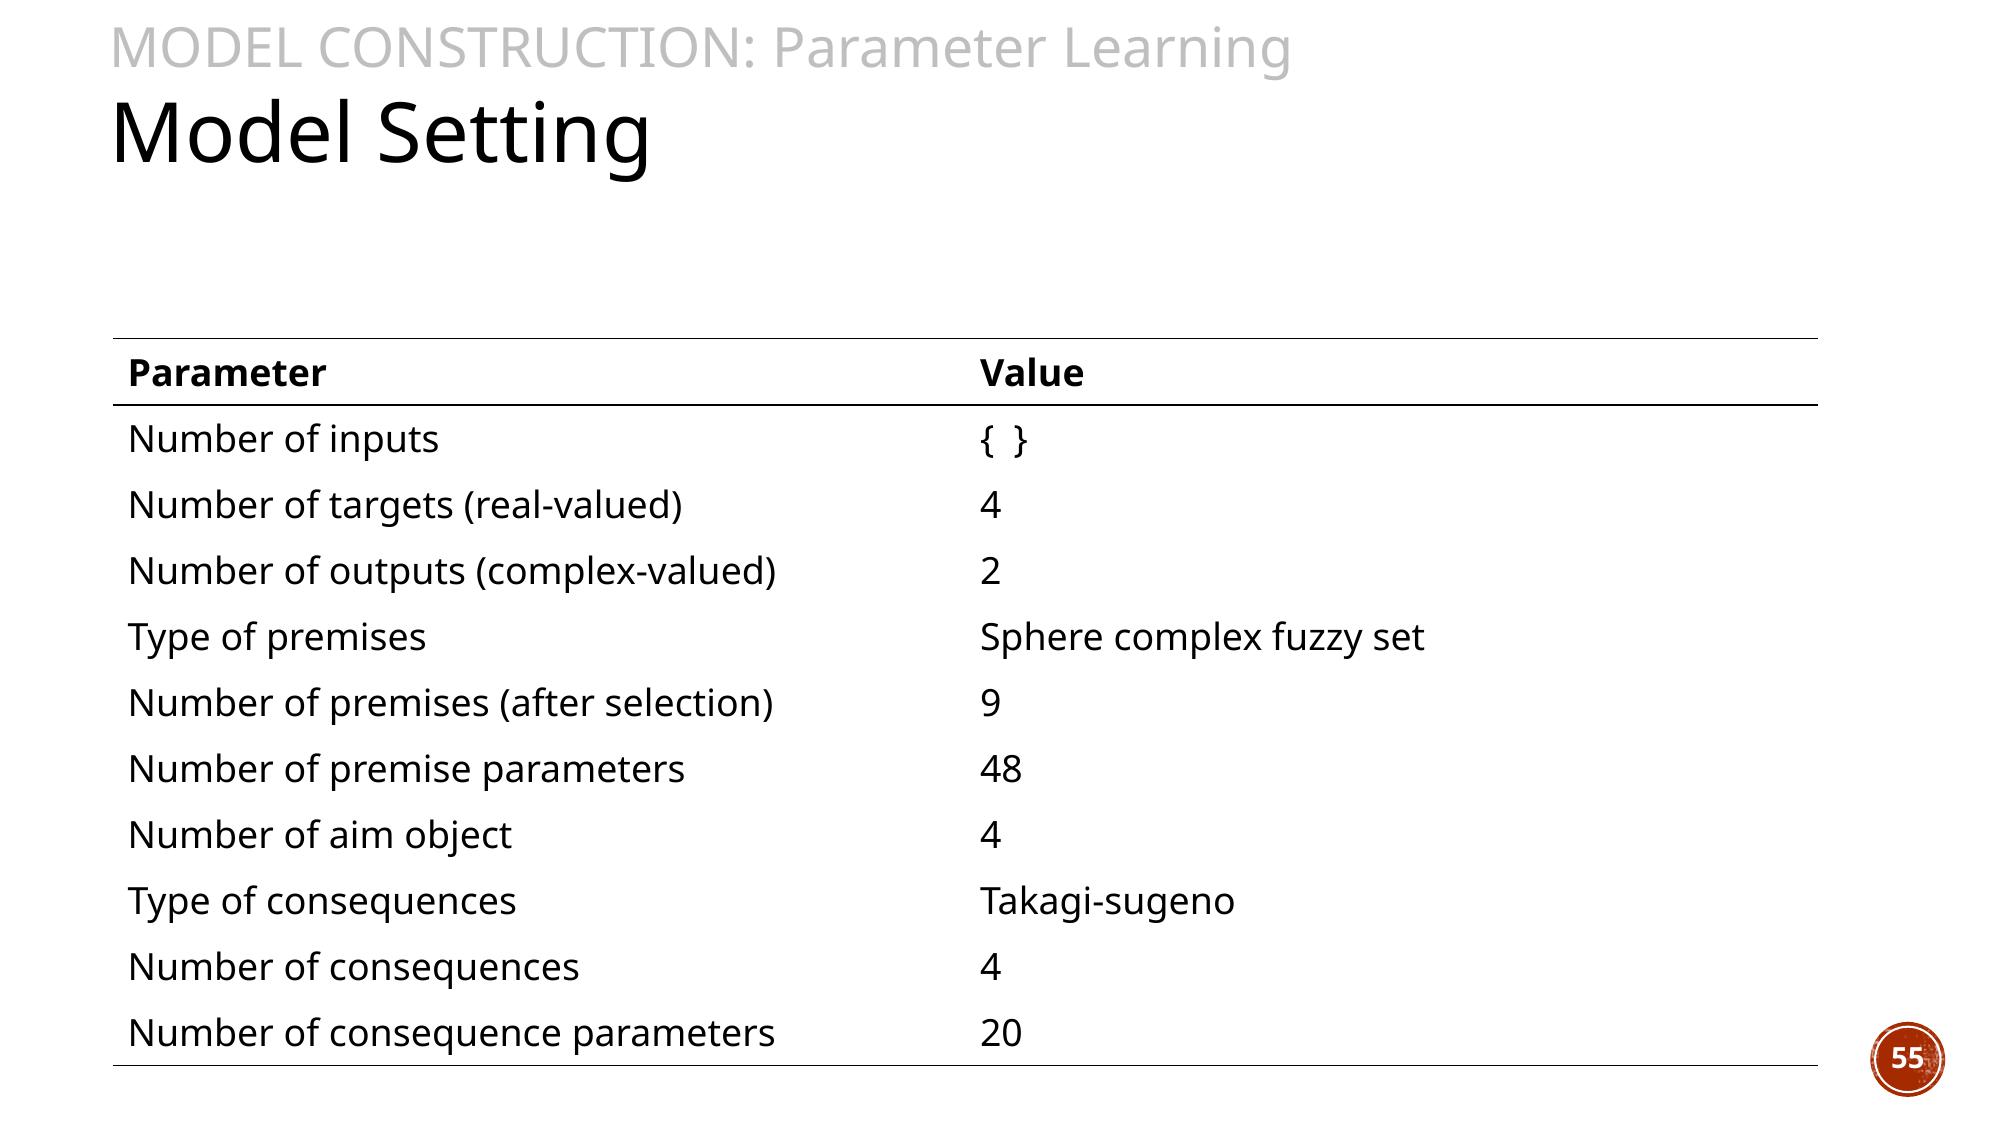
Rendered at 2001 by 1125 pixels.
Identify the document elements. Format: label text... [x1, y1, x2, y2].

slide_number 55 [1855, 1028, 1961, 1089]
text_box Model Construction: Parameter Learning Model Setting [94, 3, 1485, 193]
